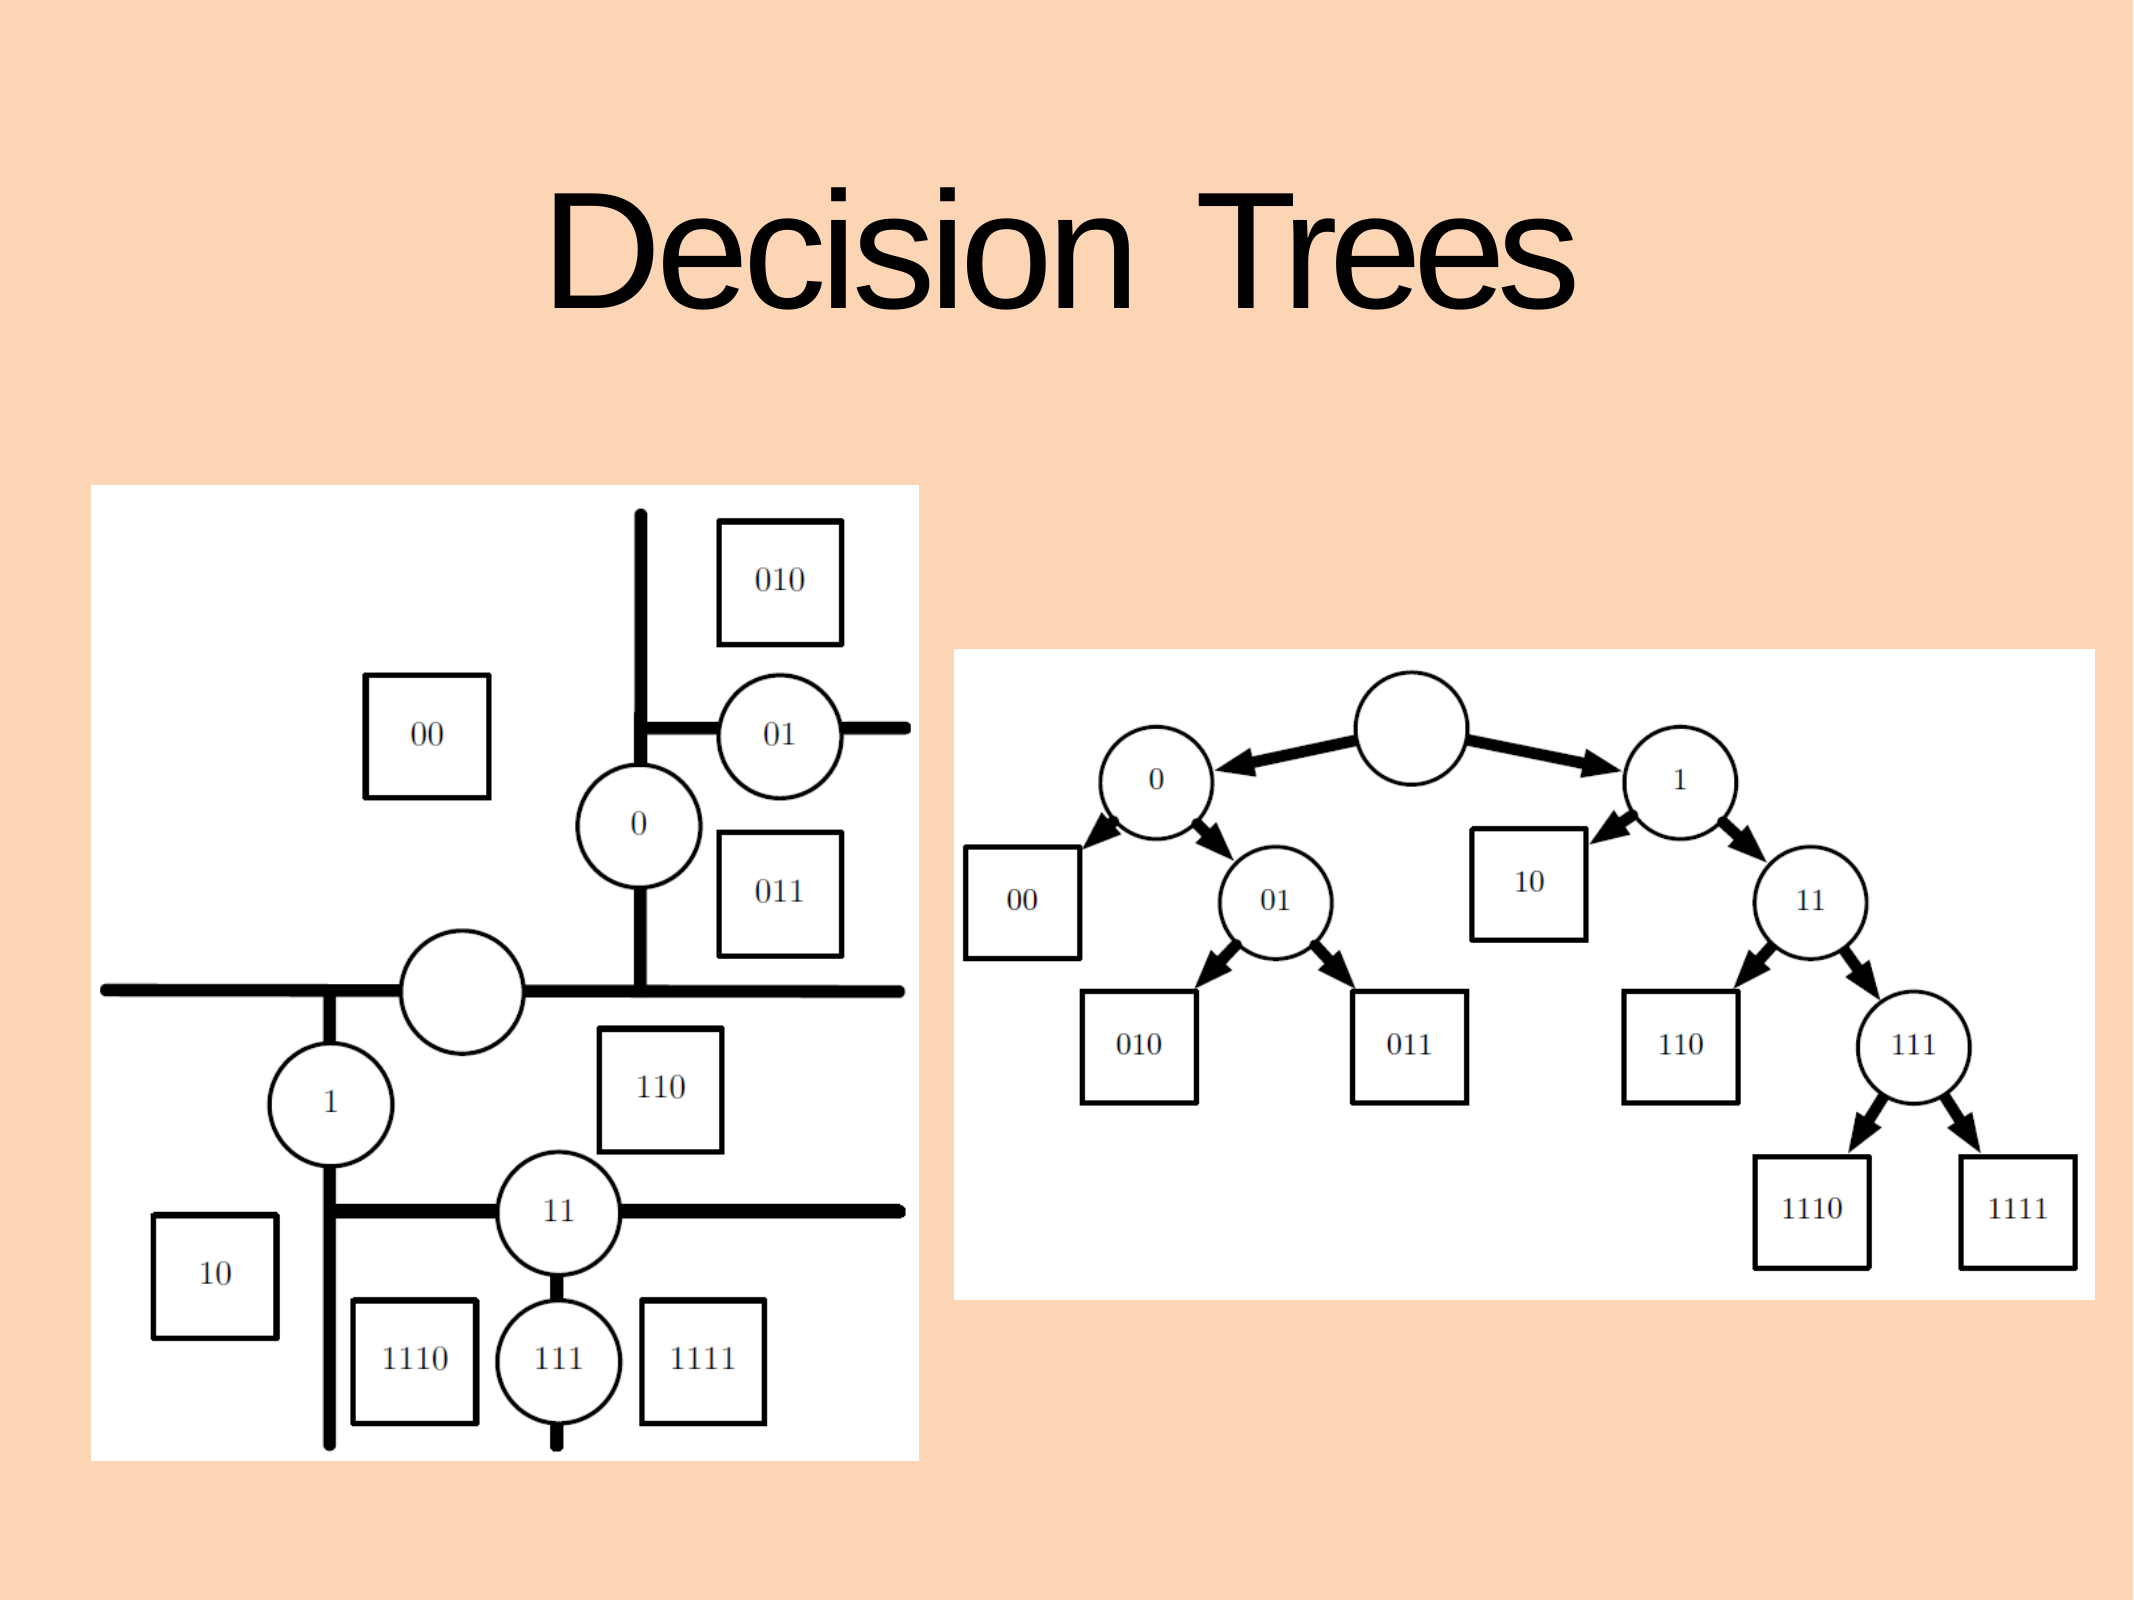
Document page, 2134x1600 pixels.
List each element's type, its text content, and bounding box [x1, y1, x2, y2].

picture [91, 485, 920, 1461]
picture [953, 649, 2095, 1301]
title Decision Trees [539, 139, 1594, 409]
